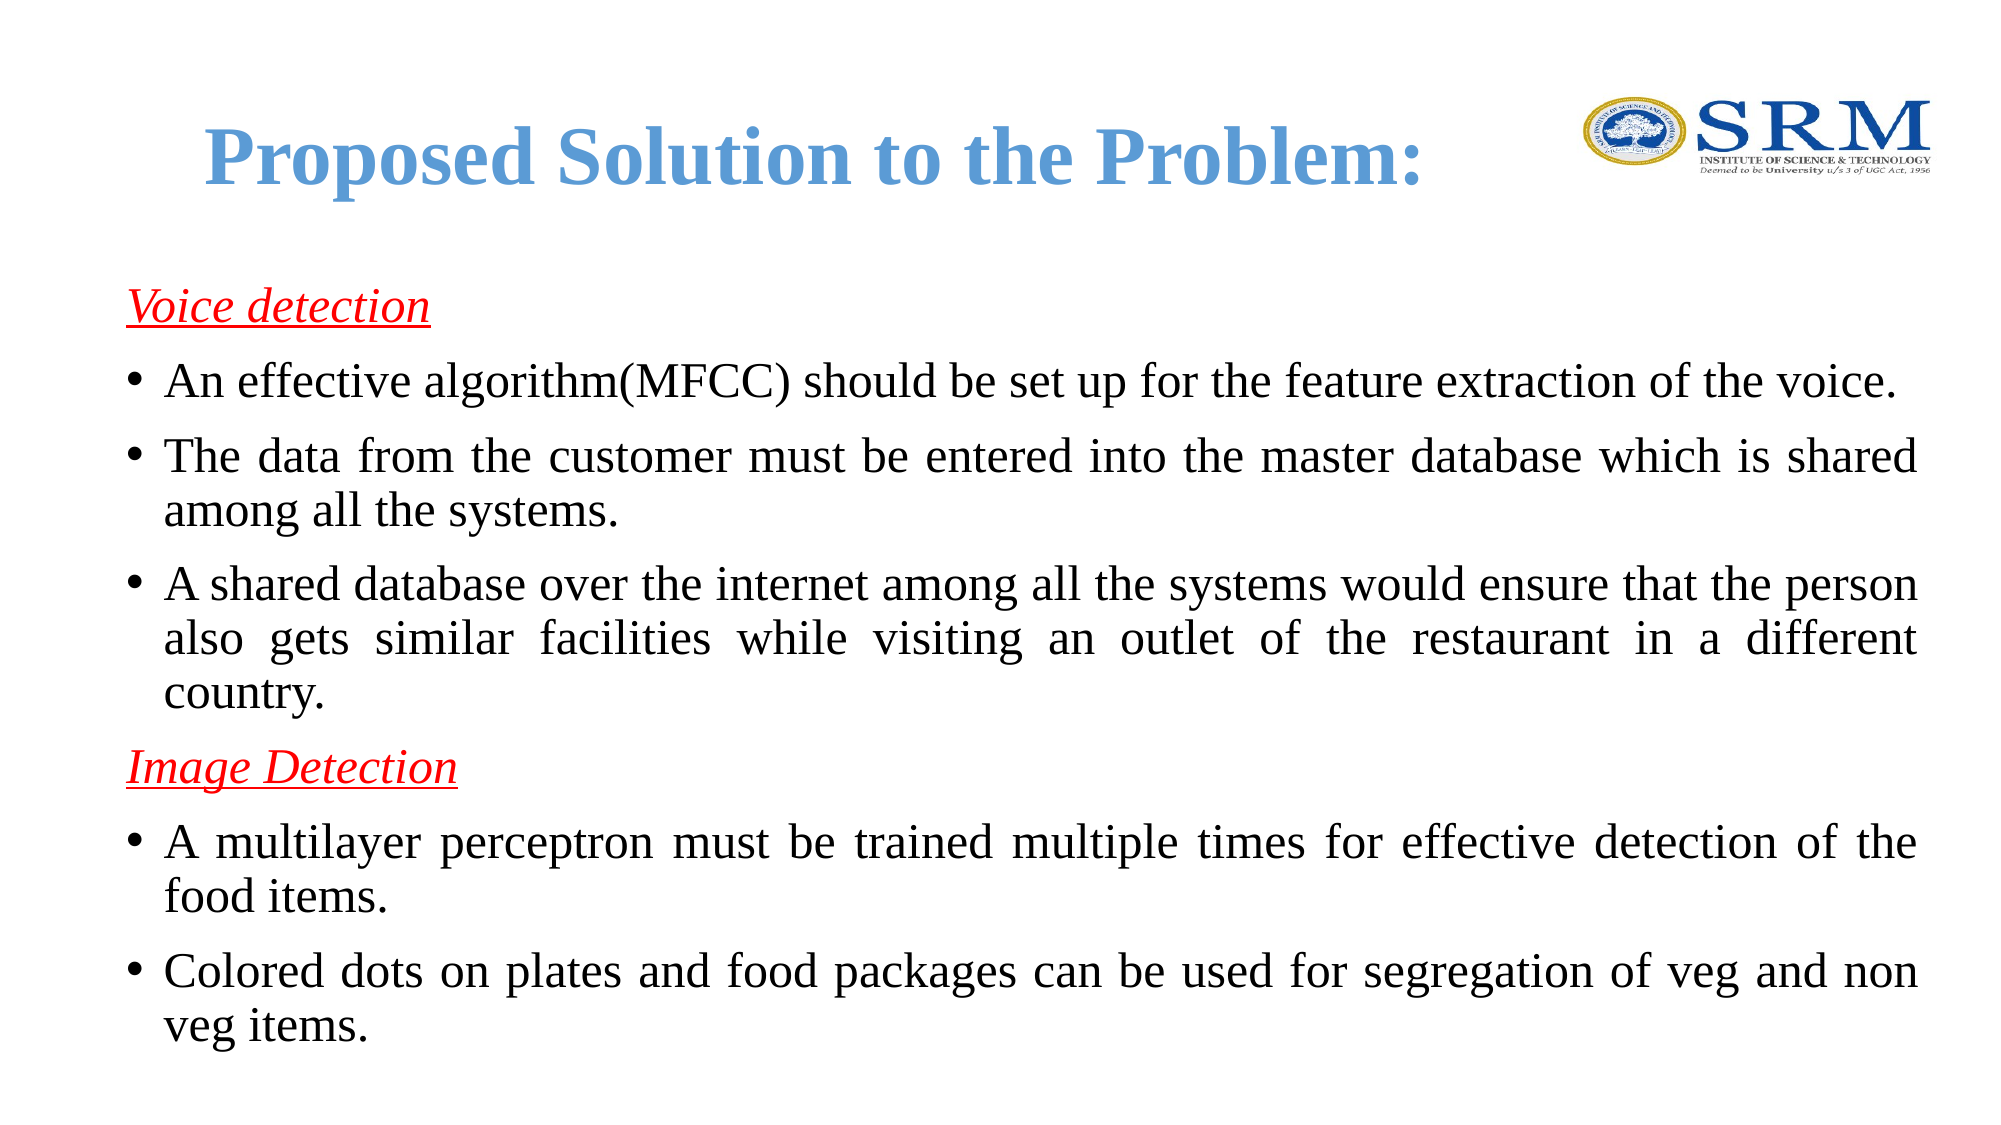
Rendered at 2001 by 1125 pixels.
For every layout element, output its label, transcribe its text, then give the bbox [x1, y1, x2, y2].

title Proposed Solution to the Problem: [111, 95, 1522, 220]
picture [1551, 0, 1962, 272]
list Voice detection An effective algorithm(MFCC) should be set up for the feature extraction of the voice. The data from the customer must be entered into the master database which is shared among all the systems. A shared database over the internet among all the systems would ensure that the person also gets similar facilities while visiting an outlet of the restaurant in a different country. Image Detection A multilayer perceptron must be trained multiple times for effective detection of the food items. Colored dots on plates and food packages can be used for segregation of veg and non veg items. [111, 271, 1935, 991]
